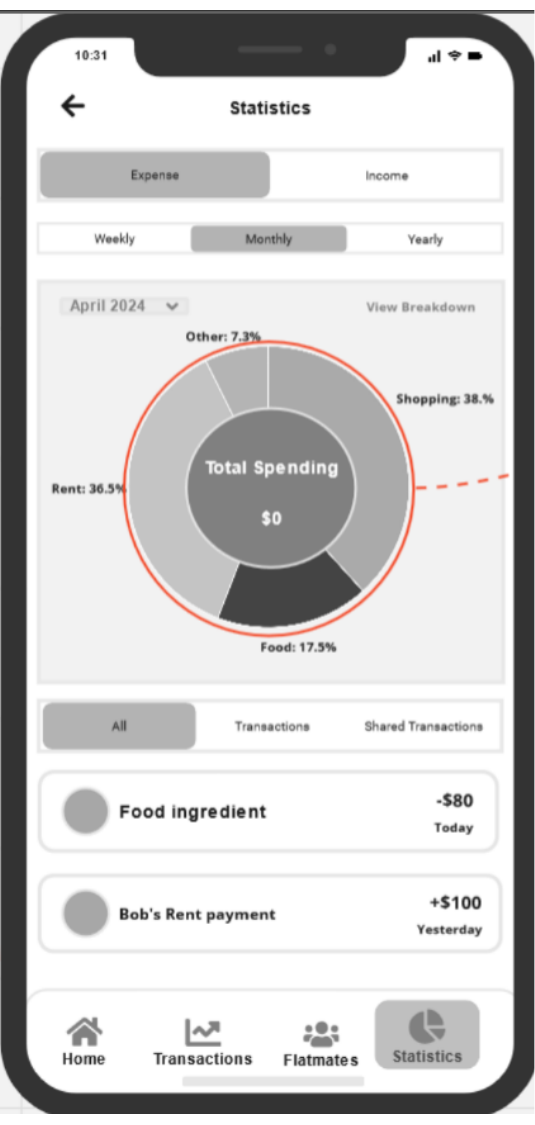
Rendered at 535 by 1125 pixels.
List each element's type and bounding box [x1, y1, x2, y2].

text_box [160, 339, 274, 393]
picture [0, 10, 535, 1115]
text_box [413, 475, 506, 490]
